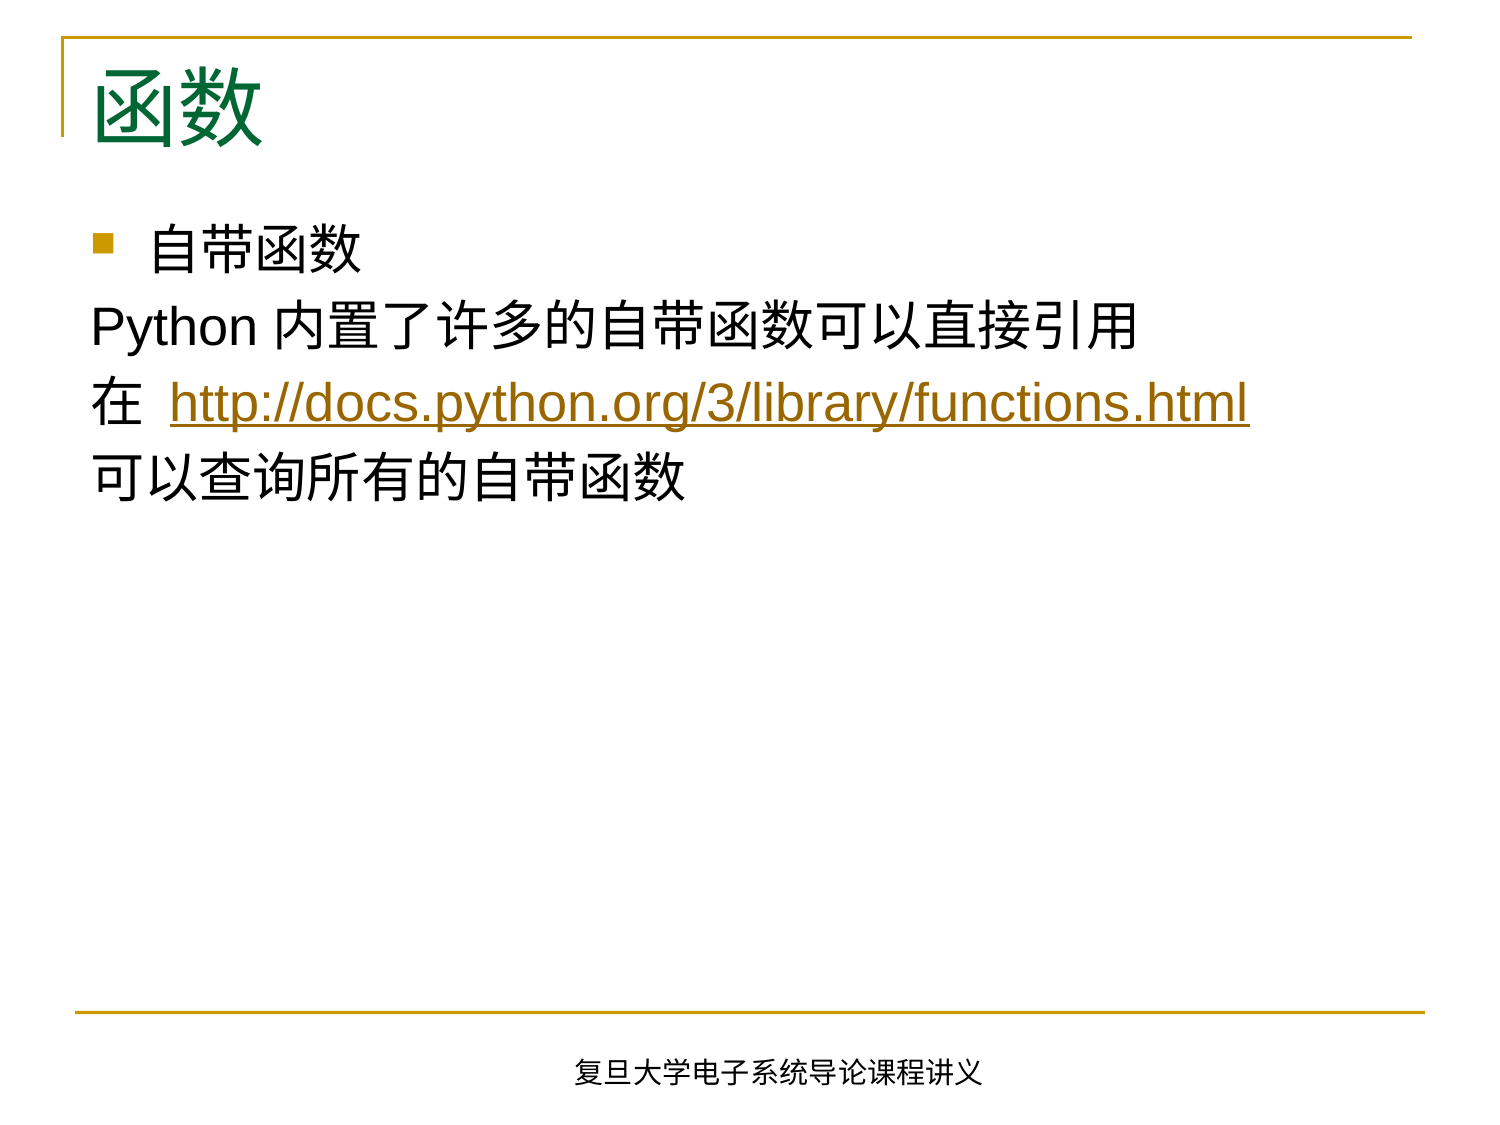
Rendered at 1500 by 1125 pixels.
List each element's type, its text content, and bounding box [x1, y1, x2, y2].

title 函数 [74, 45, 1426, 185]
list 自带函数 Python内置了许多的自带函数可以直接引用 在 http://docs.python.org/3/library/functions.html 可以查询所有的自带函数 [74, 207, 1426, 1006]
